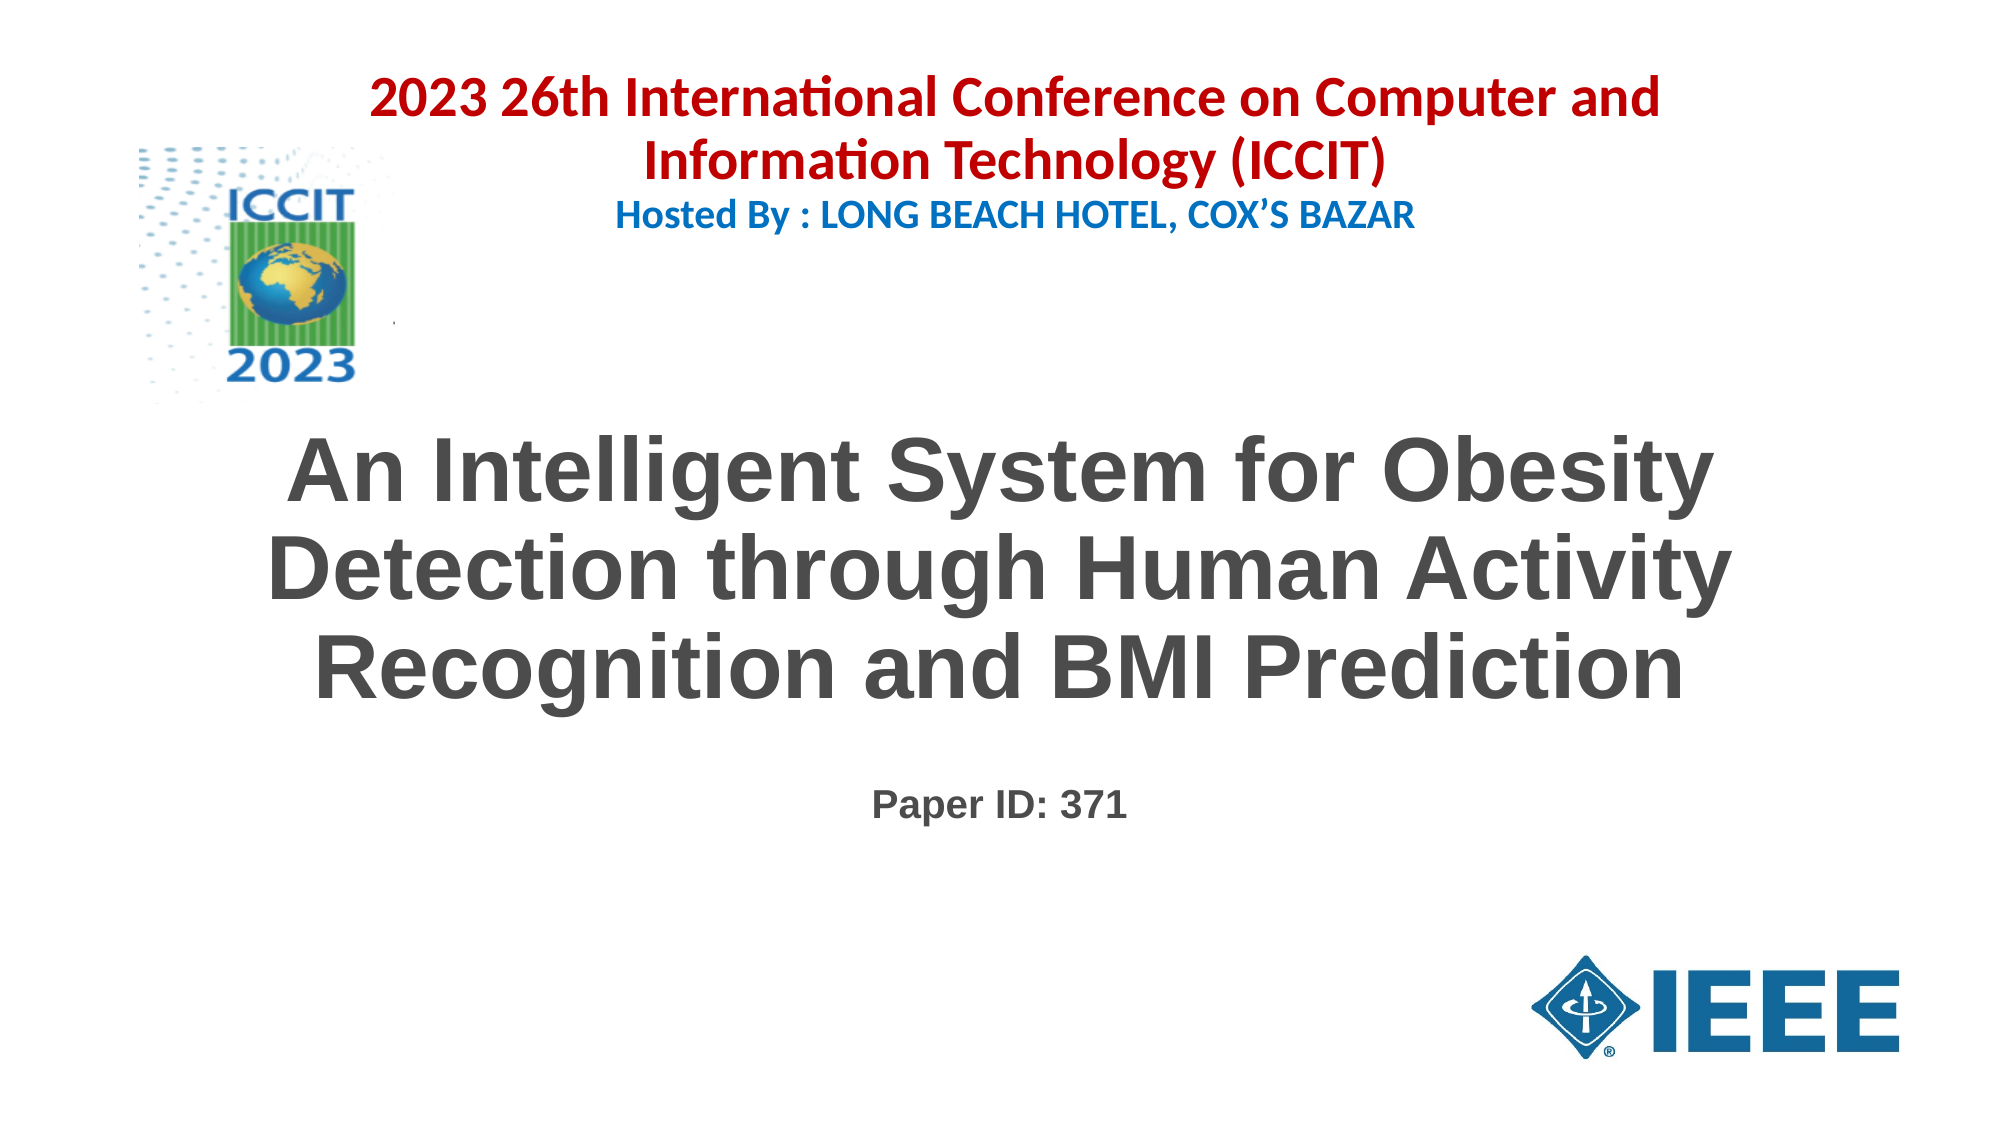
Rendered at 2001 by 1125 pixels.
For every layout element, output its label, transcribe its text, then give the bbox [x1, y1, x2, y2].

picture [138, 147, 395, 404]
picture [1508, 891, 1925, 1125]
title 2023 26th International Conference on Computer and Information Technology (ICCIT) Hosted By : LONG BEACH HOTEL, COX’S BAZAR [234, 50, 1798, 245]
subtitle An Intelligent System for Obesity Detection through Human Activity Recognition and BMI Prediction Paper ID: 371 [249, 415, 1750, 931]
